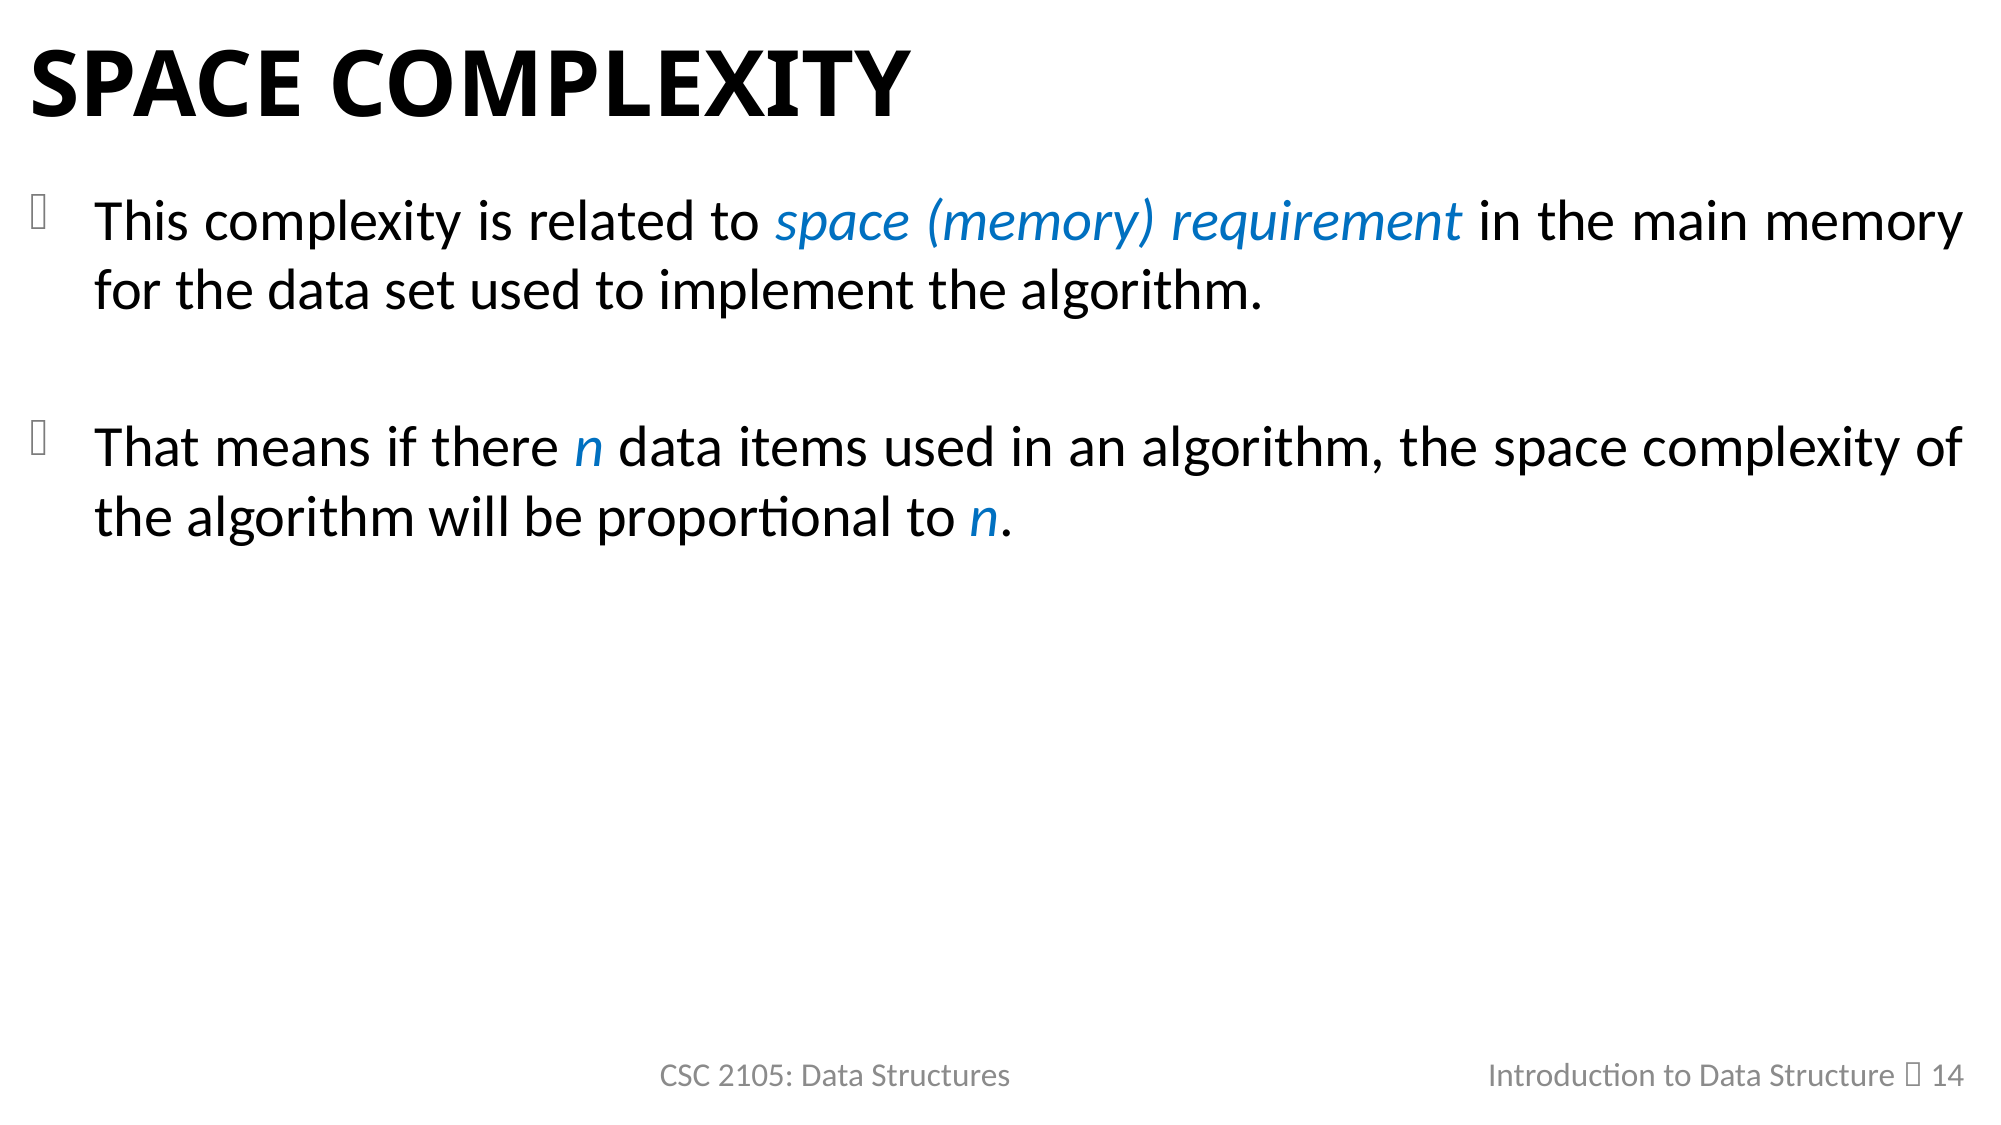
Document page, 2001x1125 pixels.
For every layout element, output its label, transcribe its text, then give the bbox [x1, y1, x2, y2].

slide_number Introduction to Data Structure  14 [1156, 1042, 1980, 1103]
footer CSC 2105: Data Structures [583, 1042, 1088, 1103]
list This complexity is related to space (memory) requirement in the main memory for the data set used to implement the algorithm. That means if there n data items used in an algorithm, the space complexity of the algorithm will be proportional to n. [14, 174, 1980, 1023]
title Space Complexity [14, 16, 1980, 159]
